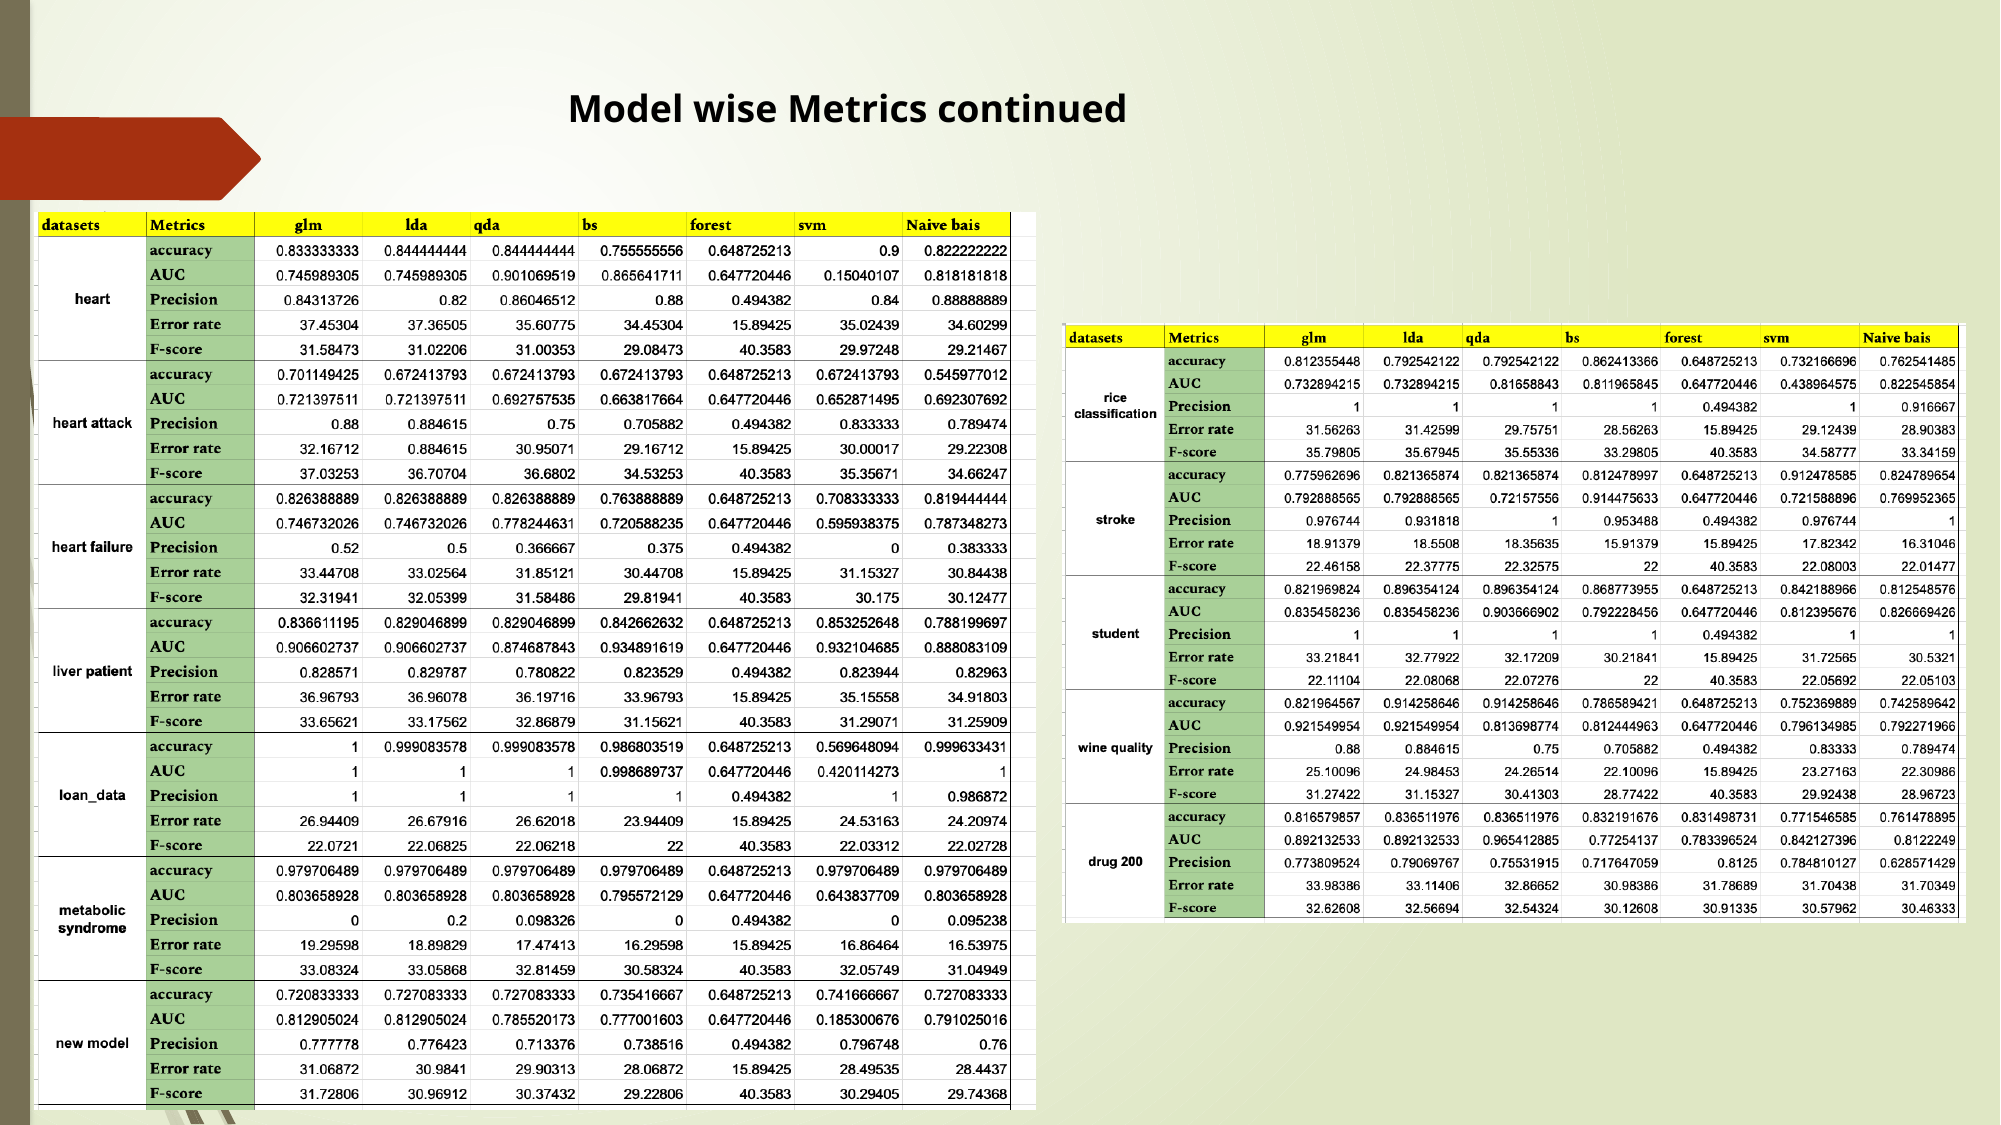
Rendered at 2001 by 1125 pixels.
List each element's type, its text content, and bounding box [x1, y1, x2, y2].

picture [1062, 323, 1967, 924]
picture [33, 211, 1036, 1110]
text_box Model wise Metrics continued [347, 77, 1349, 138]
